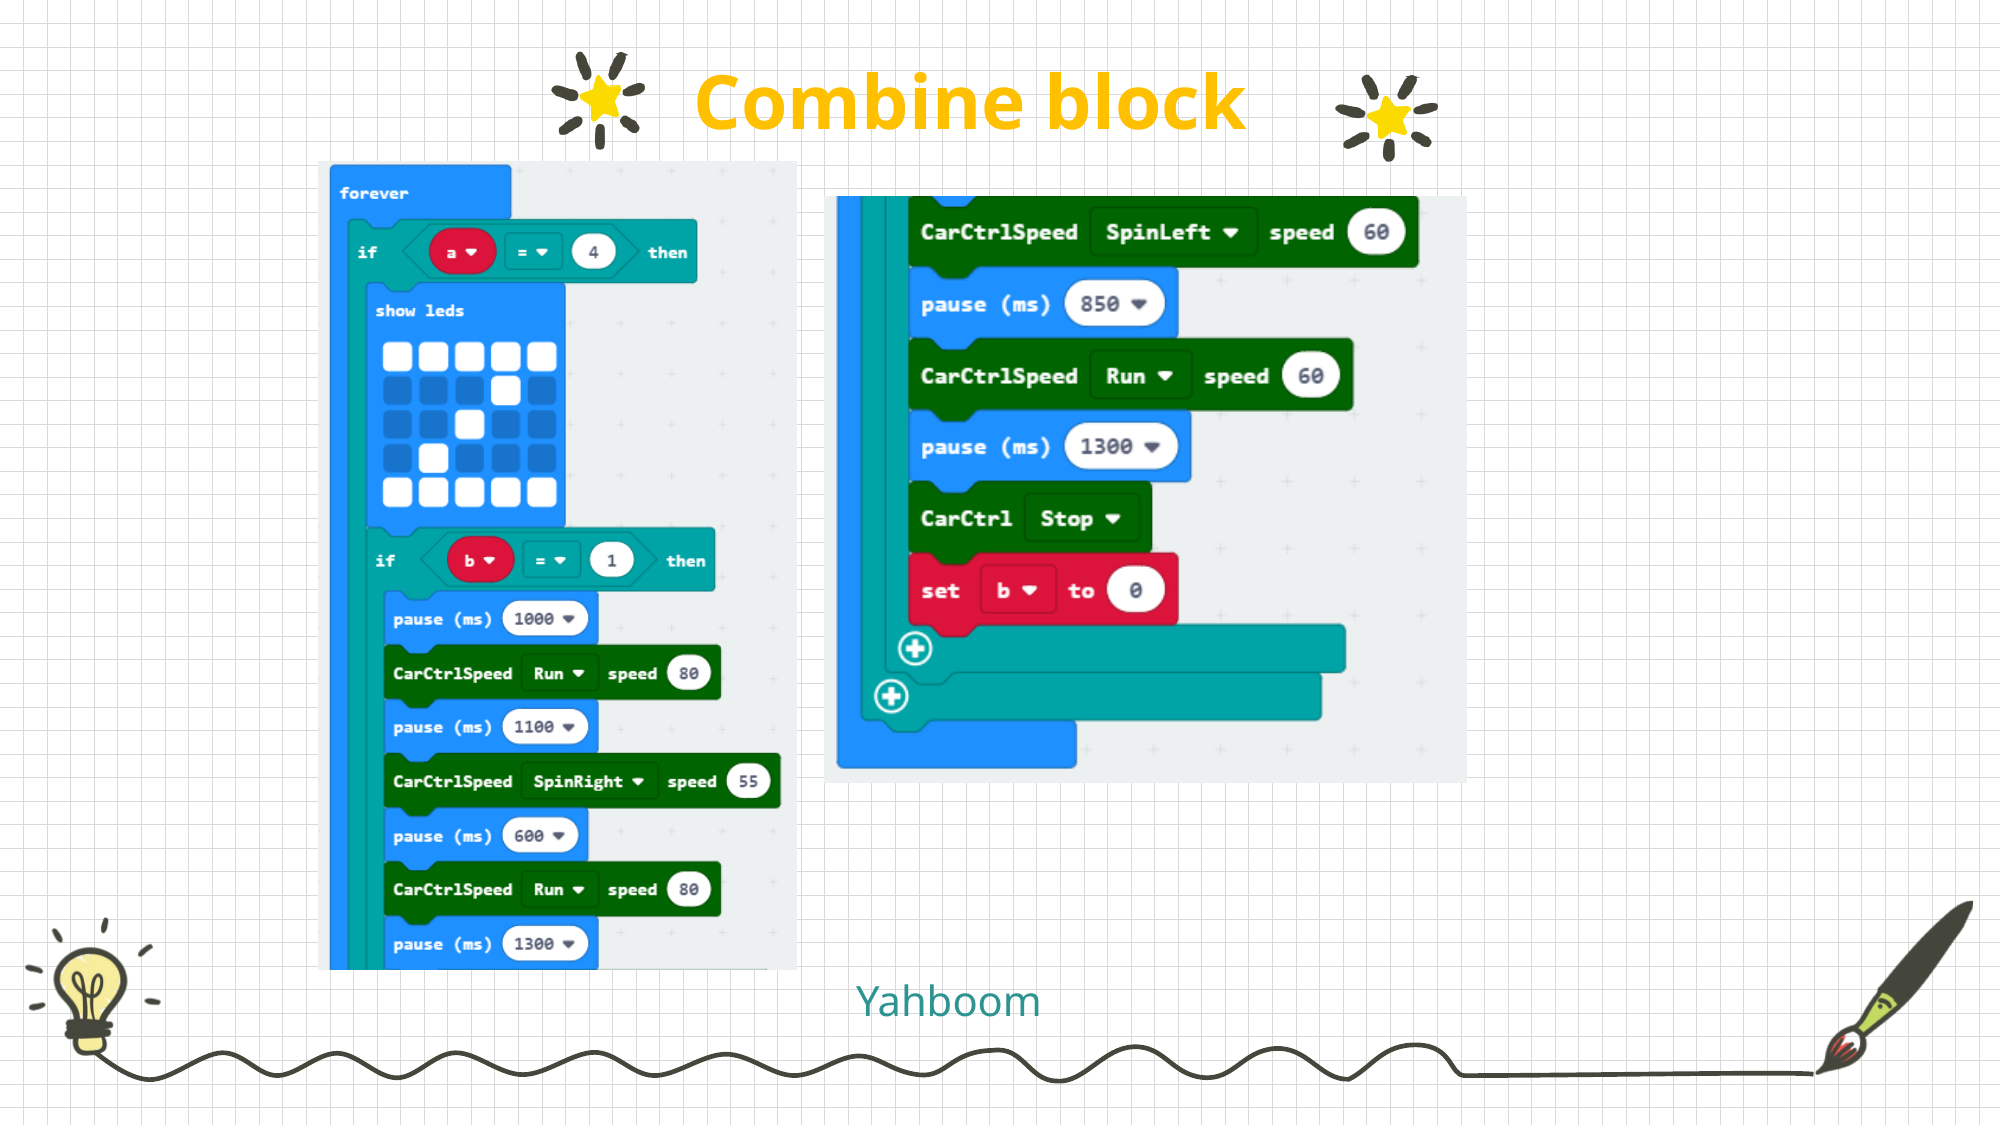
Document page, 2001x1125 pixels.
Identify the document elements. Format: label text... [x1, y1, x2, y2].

picture [824, 196, 1467, 783]
text_box Combine block [679, 47, 1263, 153]
text_box Yahboom [841, 966, 1100, 1032]
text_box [1335, 74, 1439, 162]
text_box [551, 51, 645, 150]
picture [318, 161, 797, 970]
picture [2, 893, 185, 1073]
picture [1816, 894, 1973, 1081]
